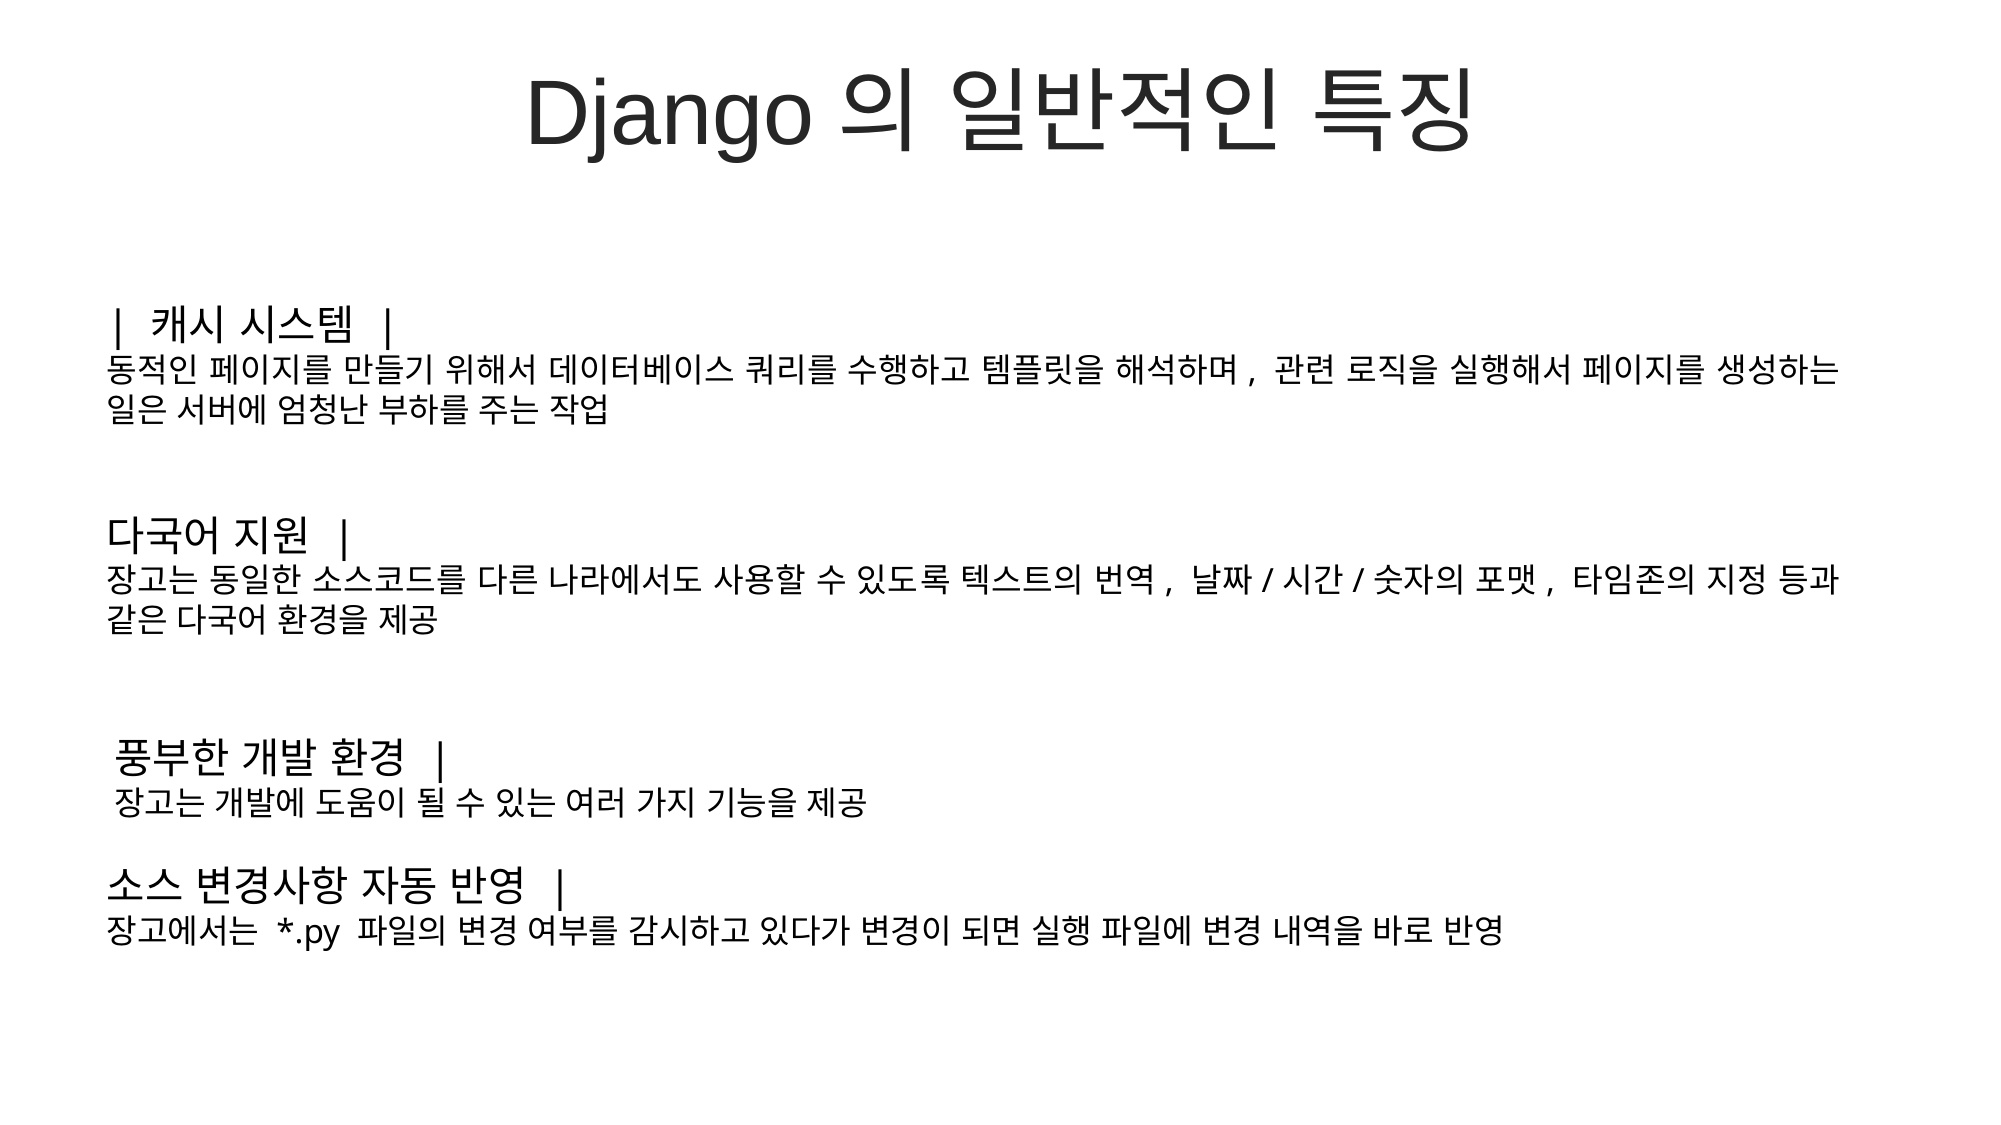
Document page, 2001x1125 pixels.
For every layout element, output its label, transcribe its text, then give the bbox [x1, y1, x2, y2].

list Django의 일반적인 특징 [53, 55, 1952, 175]
text_box 소스 변경사항 자동 반영 | 장고에서는 *.py 파일의 변경 여부를 감시하고 있다가 변경이 되면 실행 파일에 변경 내역을 바로 반영 [91, 852, 1855, 958]
text_box 다국어 지원 | 장고는 동일한 소스코드를 다른 나라에서도 사용할 수 있도록 텍스트의 번역, 날짜/시간/숫자의 포맷, 타임존의 지정 등과 같은 다국어 환경을 제공 [91, 502, 1855, 647]
text_box 풍부한 개발 환경 | 장고는 개발에 도움이 될 수 있는 여러 가지 기능을 제공 [99, 724, 1863, 830]
text_box | 캐시 시스템 | 동적인 페이지를 만들기 위해서 데이터베이스 쿼리를 수행하고 템플릿을 해석하며, 관련 로직을 실행해서 페이지를 생성하는 일은 서버에 엄청난 부하를 주는 작업 [91, 291, 1855, 437]
